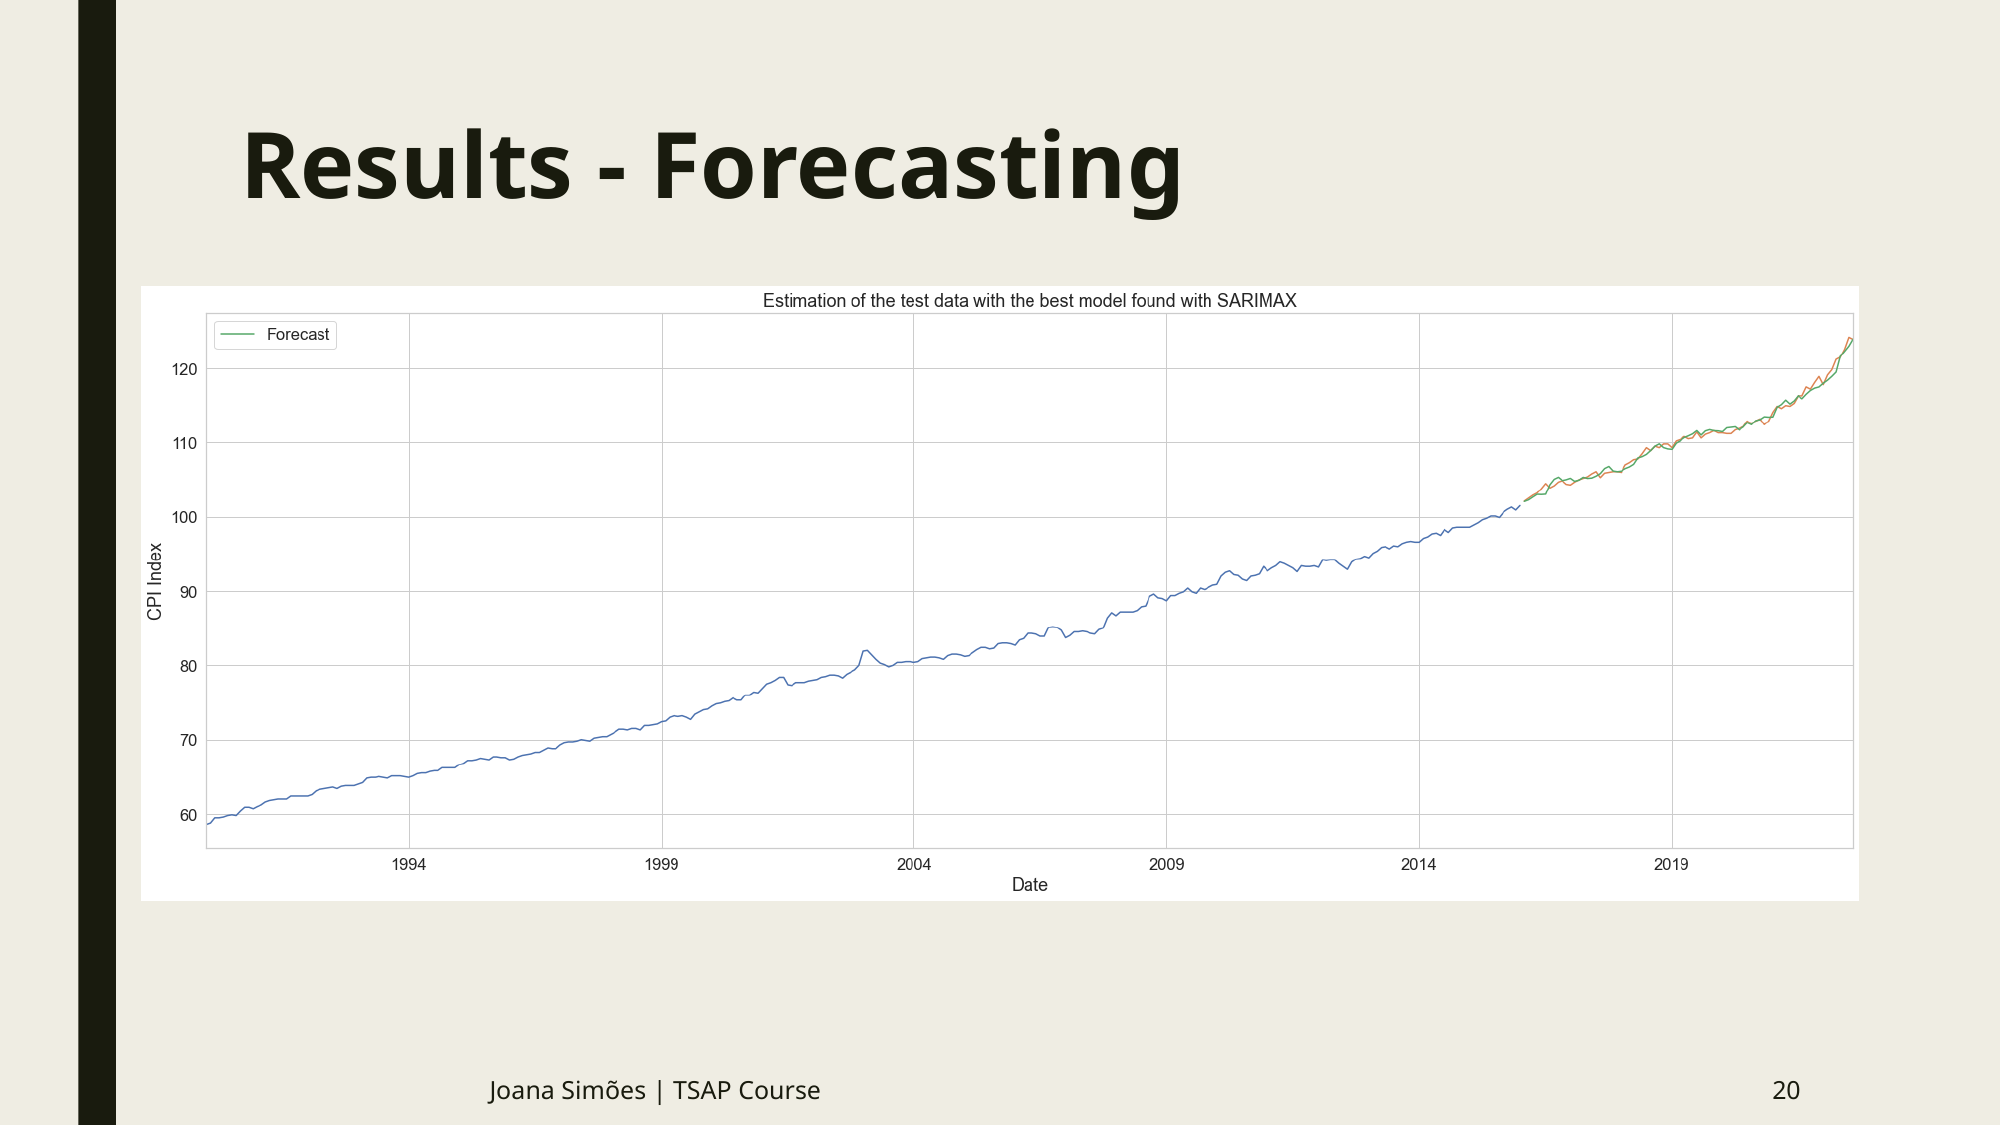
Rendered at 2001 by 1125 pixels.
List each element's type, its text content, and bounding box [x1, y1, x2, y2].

footer Joana Simões | TSAP Course [474, 1058, 1505, 1125]
title Results - Forecasting [225, 112, 1800, 286]
slide_number 20 [1553, 1058, 1816, 1125]
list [141, 286, 1859, 901]
